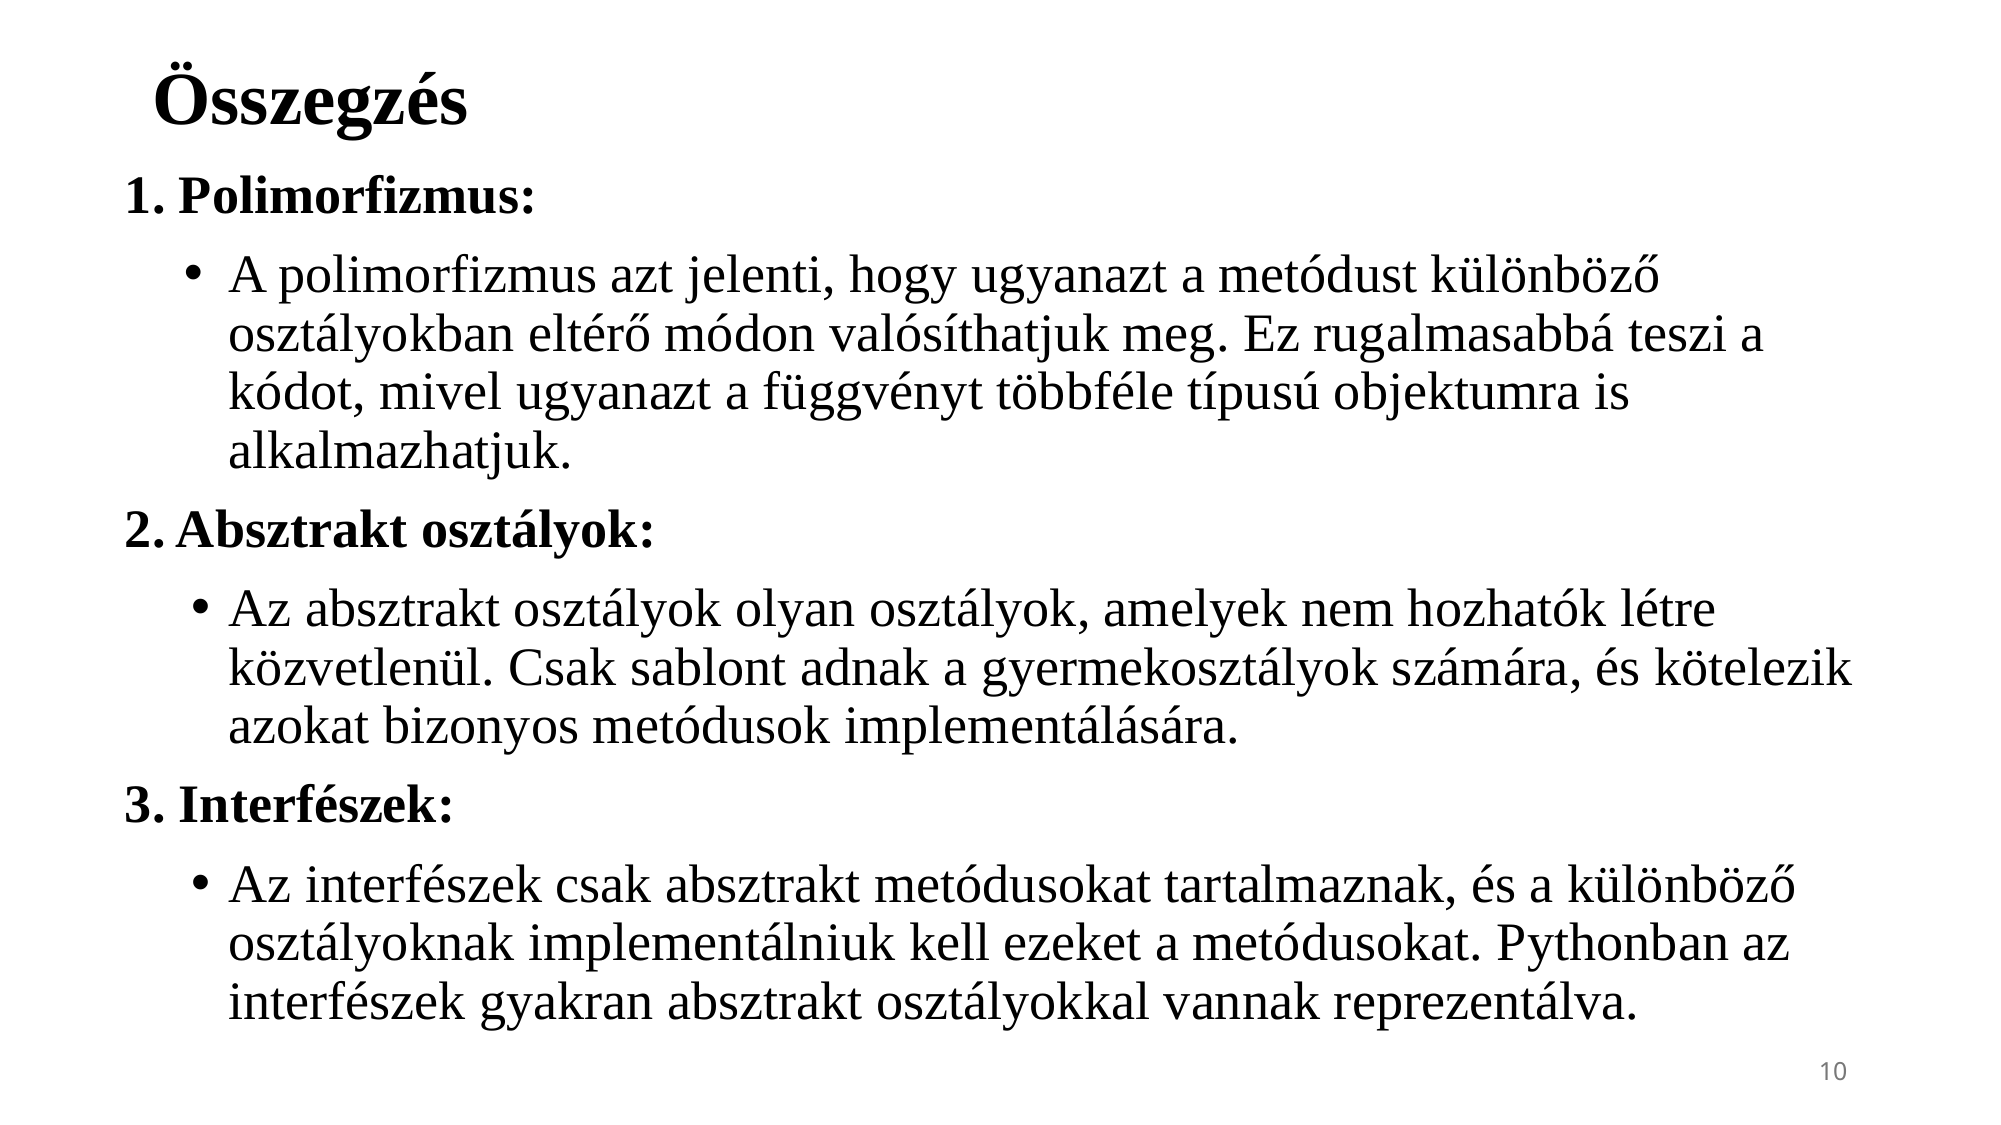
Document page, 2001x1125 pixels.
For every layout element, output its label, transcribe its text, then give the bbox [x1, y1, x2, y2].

list 1. Polimorfizmus: A polimorfizmus azt jelenti, hogy ugyanazt a metódust különböző osztályokban eltérő módon valósíthatjuk meg. Ez rugalmasabbá teszi a kódot, mivel ugyanazt a függvényt többféle típusú objektumra is alkalmazhatjuk. 2. Absztrakt osztályok: Az absztrakt osztályok olyan osztályok, amelyek nem hozhatók létre közvetlenül. Csak sablont adnak a gyermekosztályok számára, és kötelezik azokat bizonyos metódusok implementálására. 3. Interfészek: Az interfészek csak absztrakt metódusokat tartalmaznak, és a különböző osztályoknak implementálniuk kell ezeket a metódusokat. Pythonban az interfészek gyakran absztrakt osztályokkal vannak reprezentálva. [109, 159, 1891, 1075]
title Összegzés [137, 22, 1863, 159]
slide_number 10 [1412, 1042, 1863, 1103]
